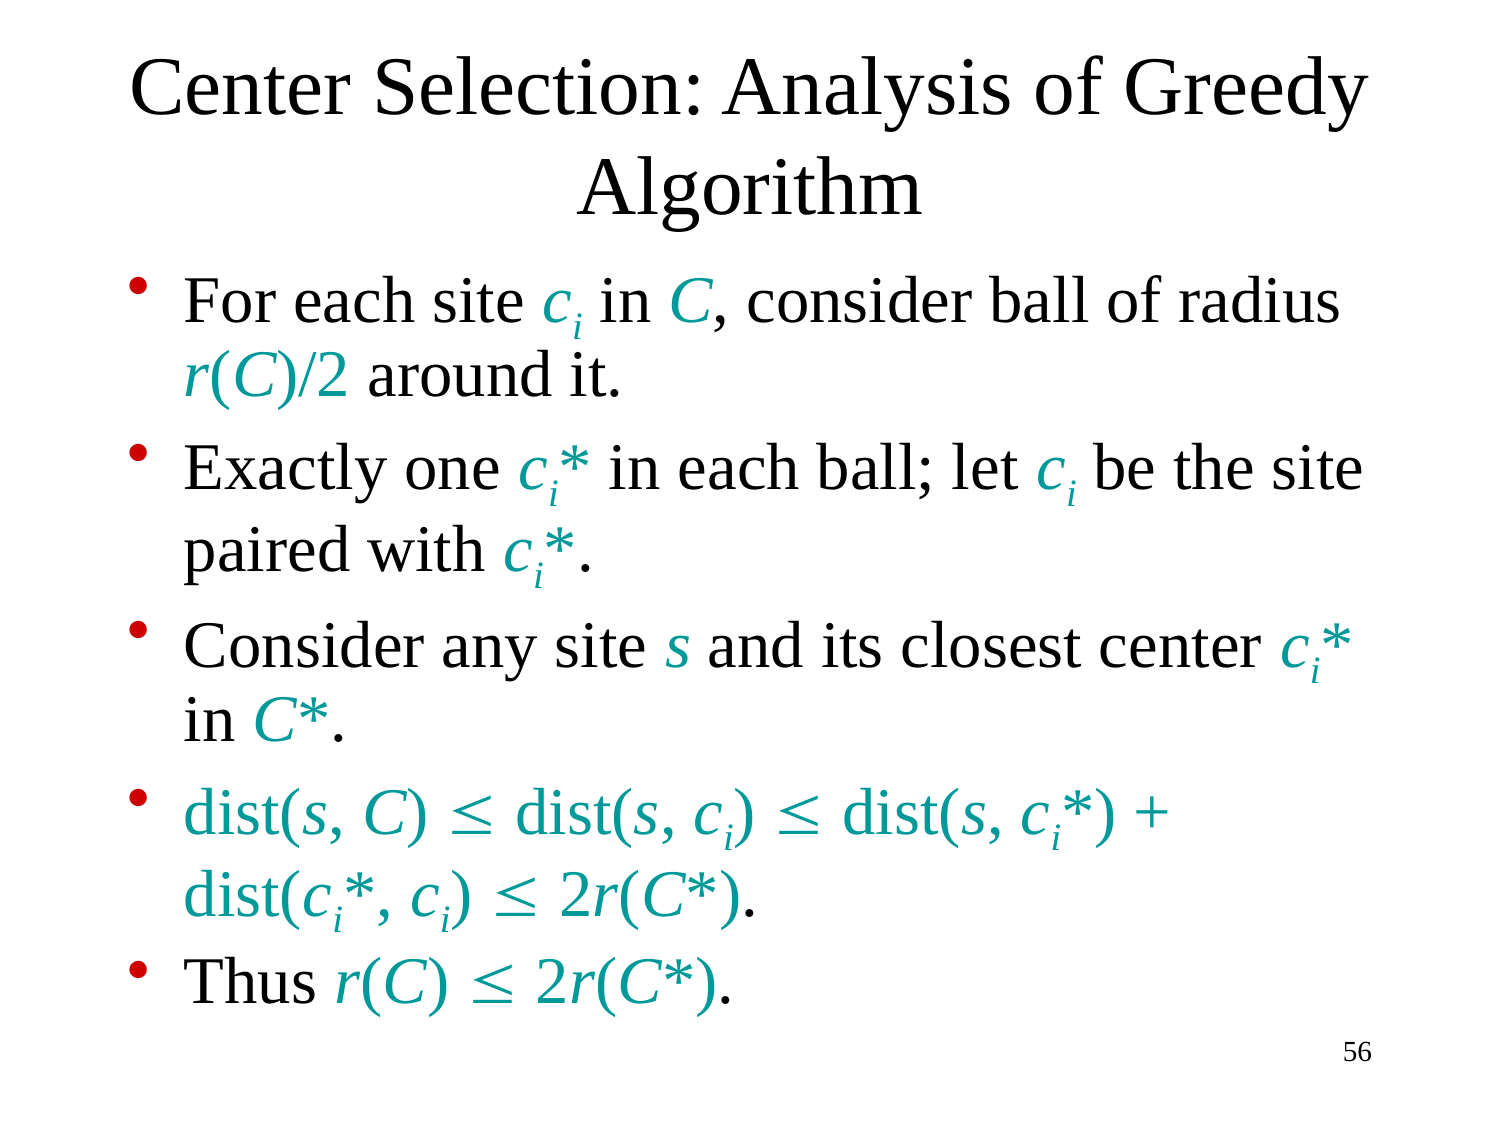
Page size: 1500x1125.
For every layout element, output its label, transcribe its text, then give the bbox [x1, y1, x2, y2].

slide_number 56 [1074, 1024, 1388, 1101]
list For each site ci in C, consider ball of radius r(C)/2 around it. Exactly one ci* in each ball; let ci be the site paired with ci*. Consider any site s and its closest center ci* in C*. dist(s, C)  dist(s, ci)  dist(s, ci*) + dist(ci*, ci)  2r(C*). Thus r(C)  2r(C*). [112, 249, 1388, 1001]
title Center Selection: Analysis of Greedy Algorithm [112, 37, 1388, 226]
